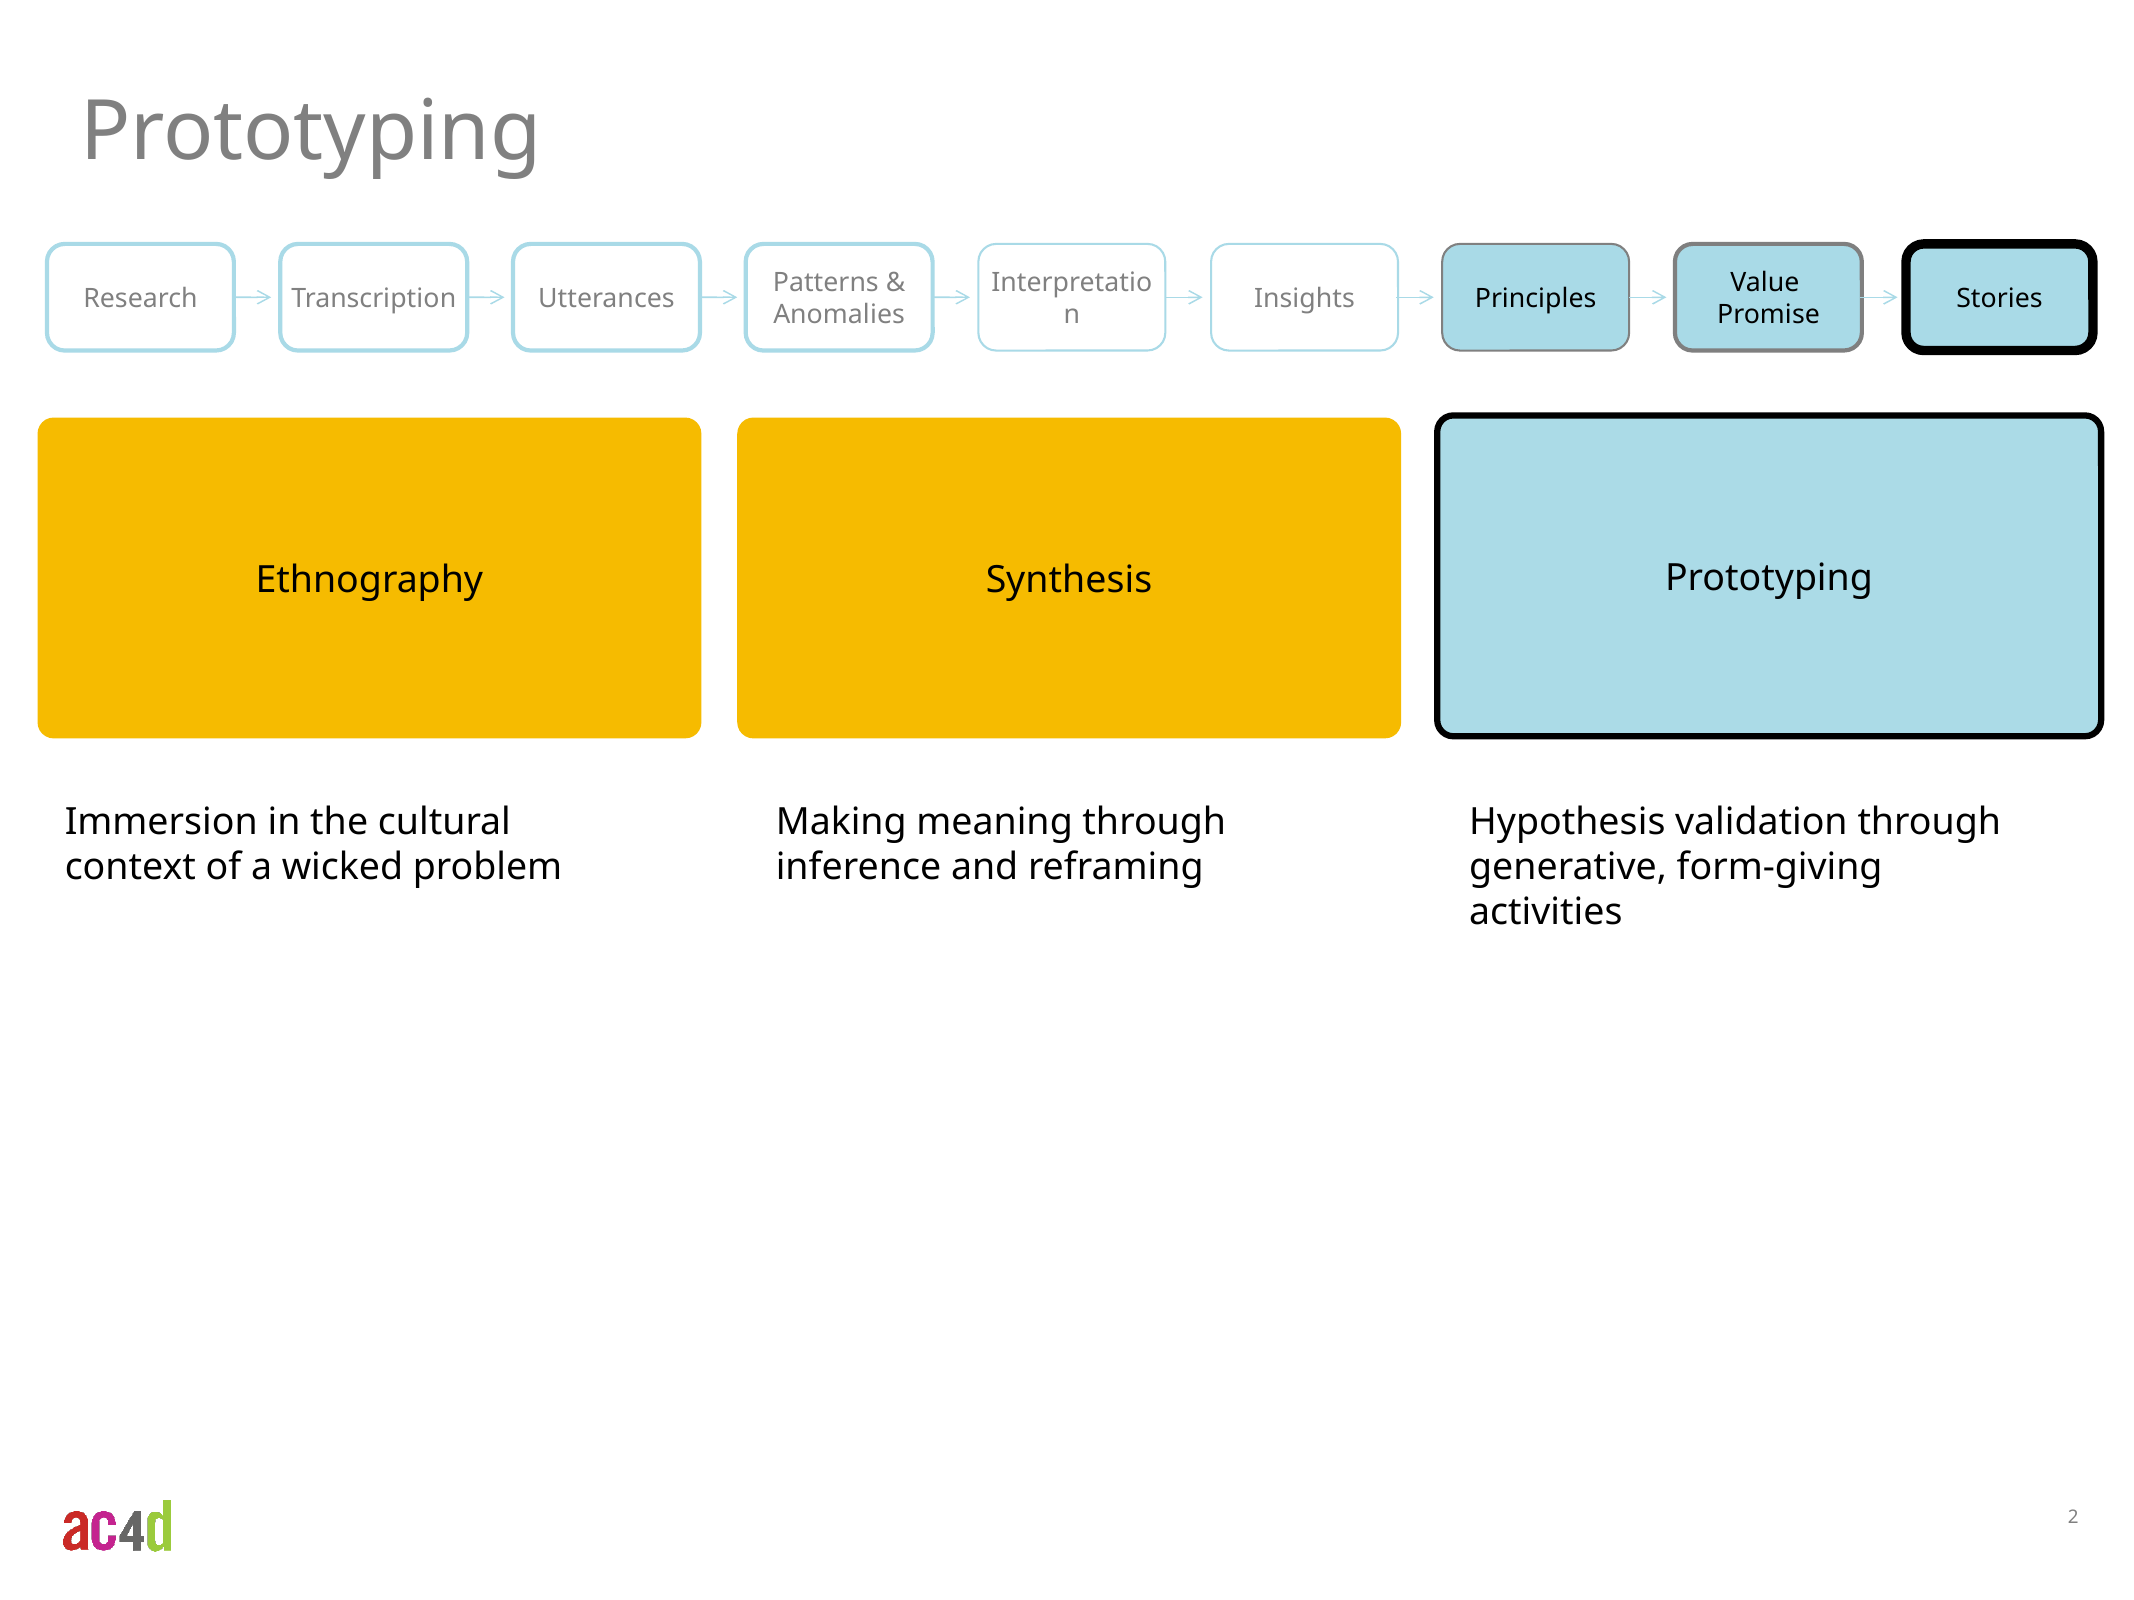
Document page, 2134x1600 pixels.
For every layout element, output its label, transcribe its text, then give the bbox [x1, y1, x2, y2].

text_box Research [44, 241, 237, 353]
text_box Patterns & Anomalies [743, 241, 935, 353]
text_box Transcription [278, 241, 470, 353]
text_box Insights [1209, 241, 1401, 353]
text_box Principles [1440, 241, 1632, 353]
text_box Stories [1903, 241, 2096, 353]
text_box Prototyping [1437, 415, 2102, 737]
text_box Synthesis [737, 417, 1402, 739]
text_box Utterances [510, 241, 703, 353]
text_box Prototyping [80, 76, 1981, 177]
text_box Interpretation [976, 241, 1168, 353]
text_box Hypothesis validation through generative, form-giving activities [1454, 790, 2058, 940]
text_box Ethnography [37, 417, 702, 739]
text_box Making meaning through inference and reframing [761, 790, 1364, 895]
picture [63, 1500, 171, 1553]
text_box Immersion in the cultural context of a wicked problem [50, 790, 653, 895]
slide_number 2 [2035, 1497, 2112, 1543]
text_box Value Promise [1672, 241, 1864, 353]
